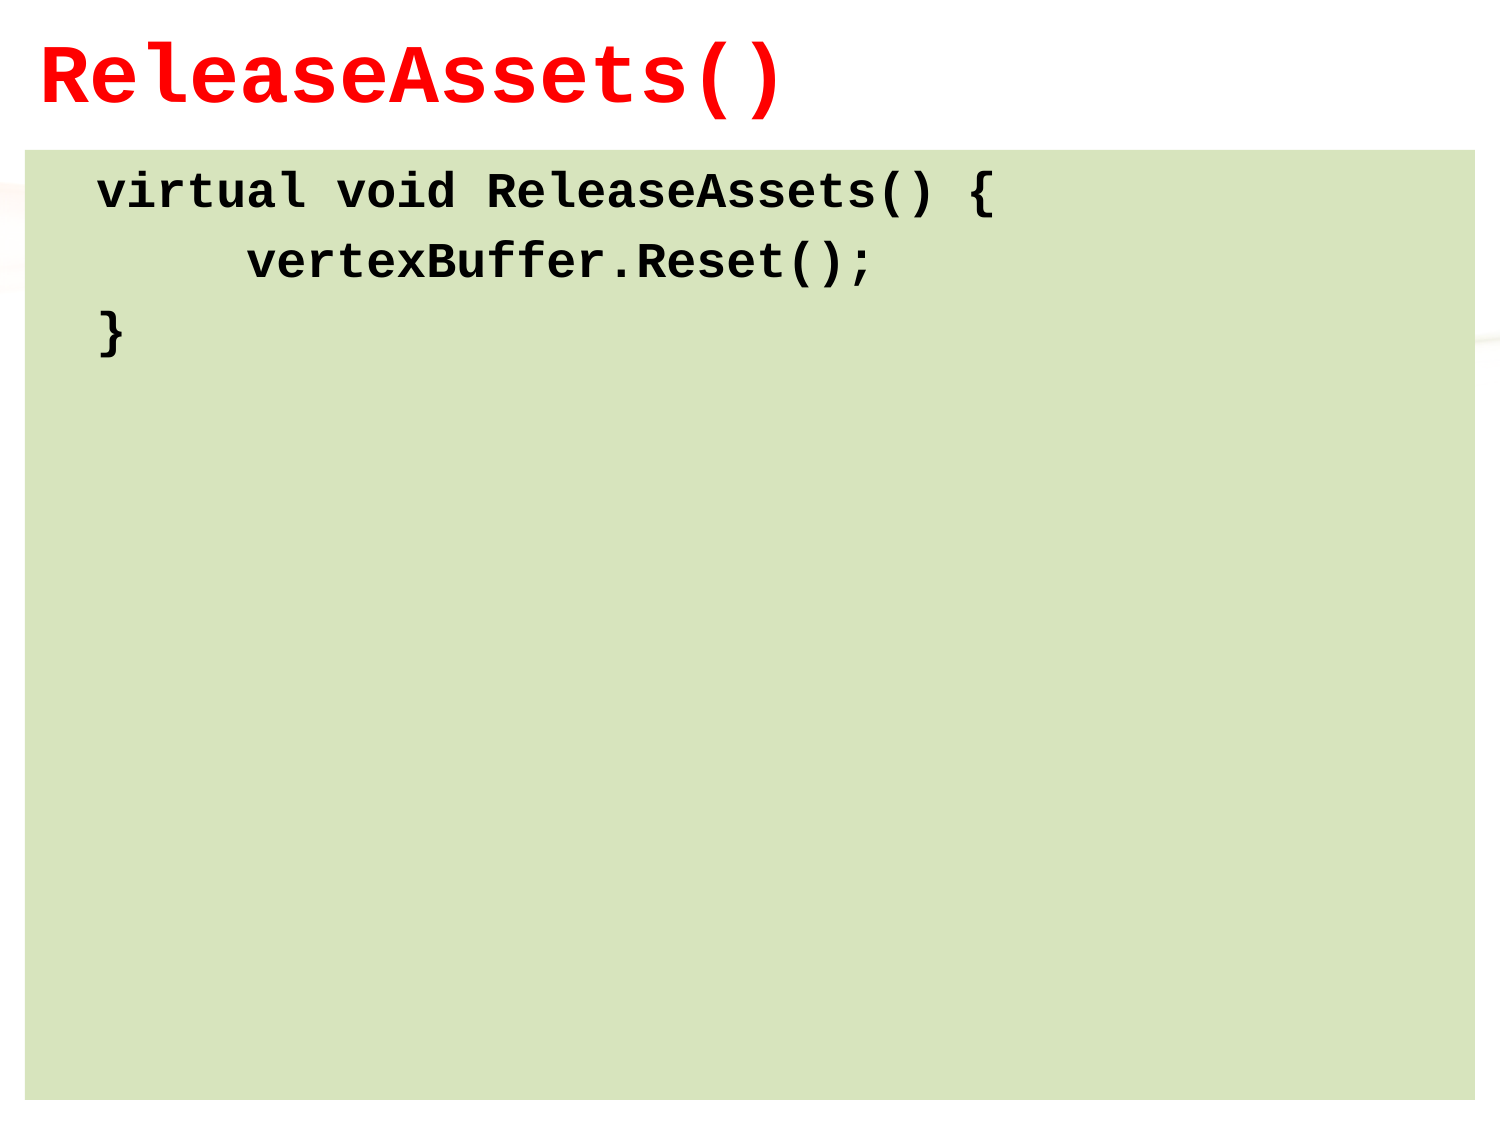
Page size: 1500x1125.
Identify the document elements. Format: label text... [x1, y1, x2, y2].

list virtual void ReleaseAssets() { vertexBuffer.Reset(); } [24, 149, 1475, 1100]
title ReleaseAssets() [24, 12, 1475, 125]
